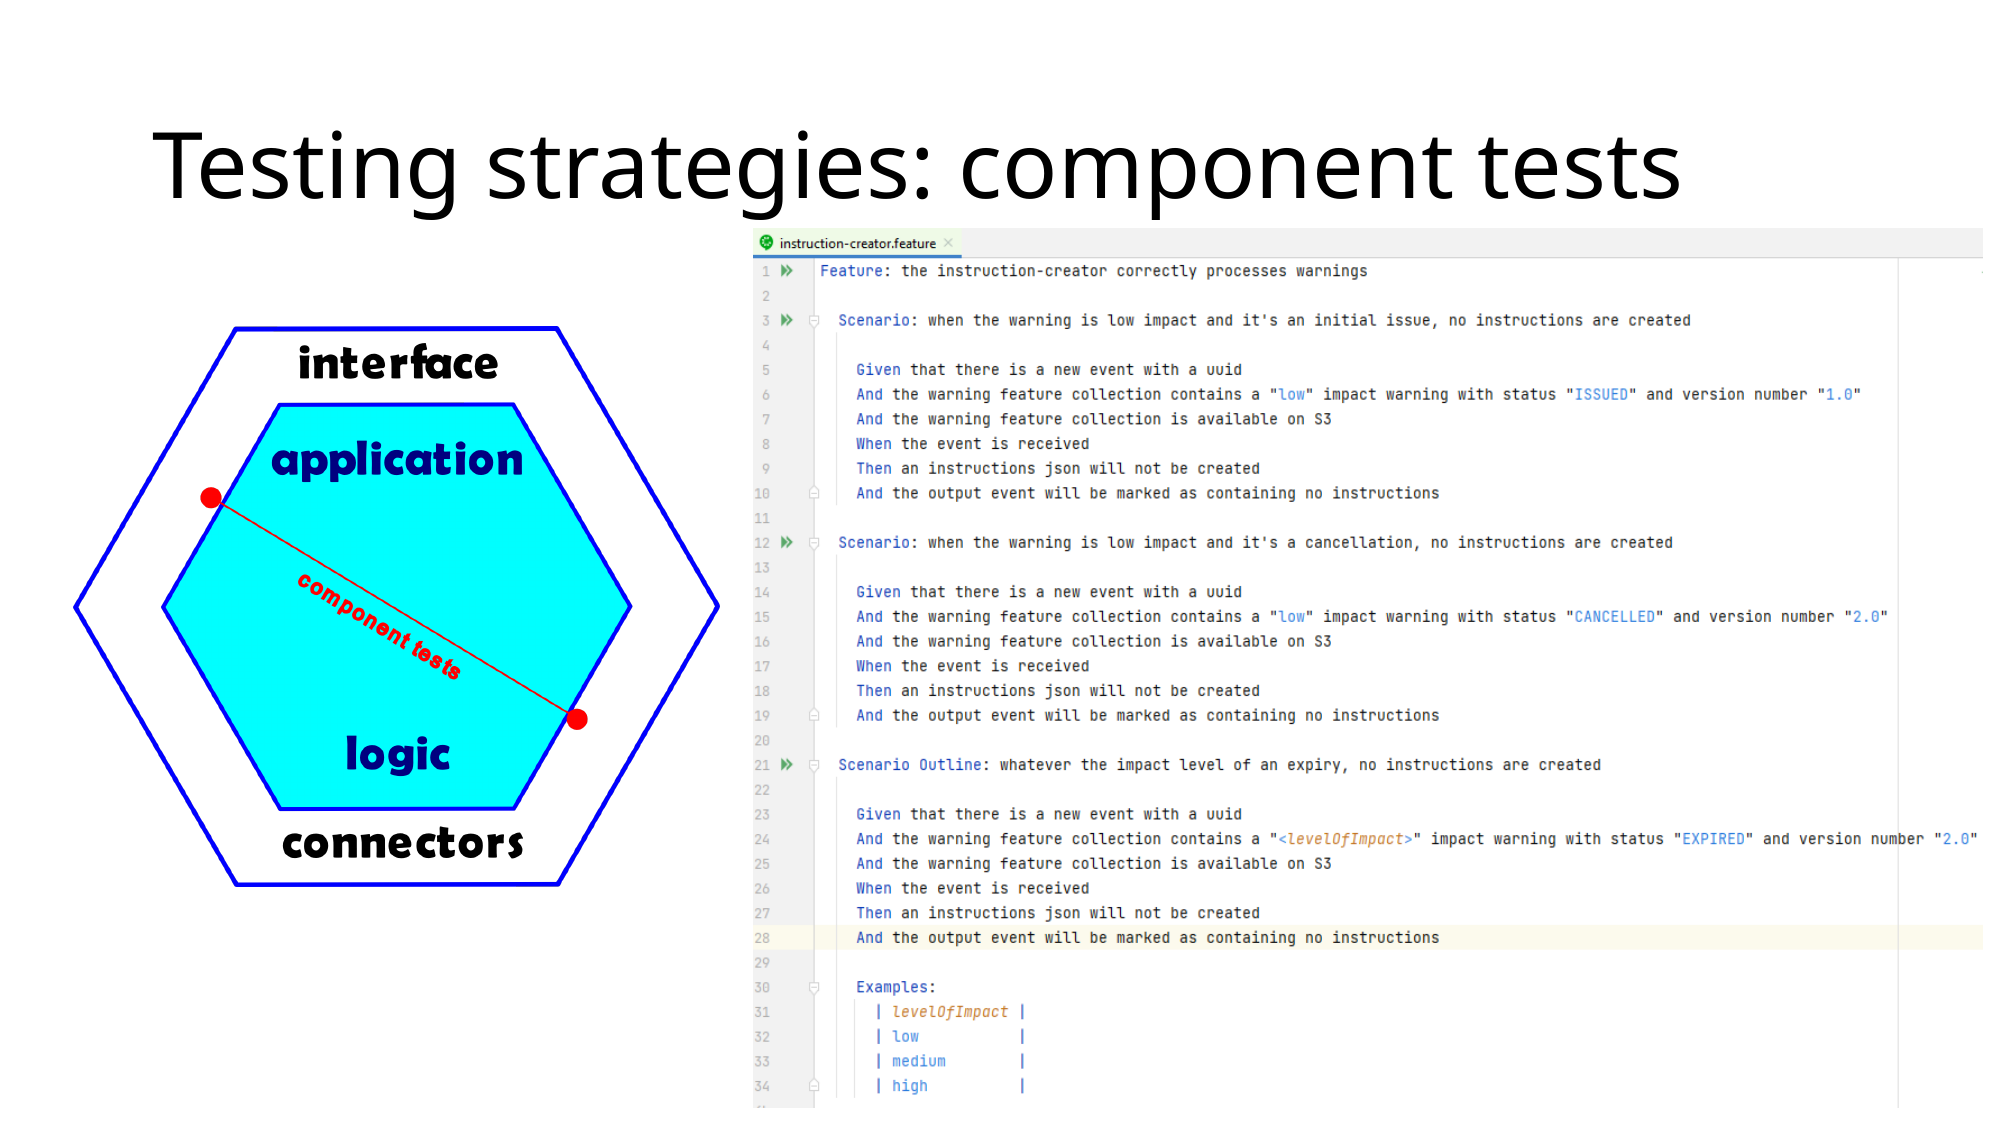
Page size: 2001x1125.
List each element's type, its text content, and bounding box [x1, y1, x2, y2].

title Testing strategies: component tests [137, 59, 1863, 278]
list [73, 326, 720, 887]
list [753, 228, 1983, 1108]
